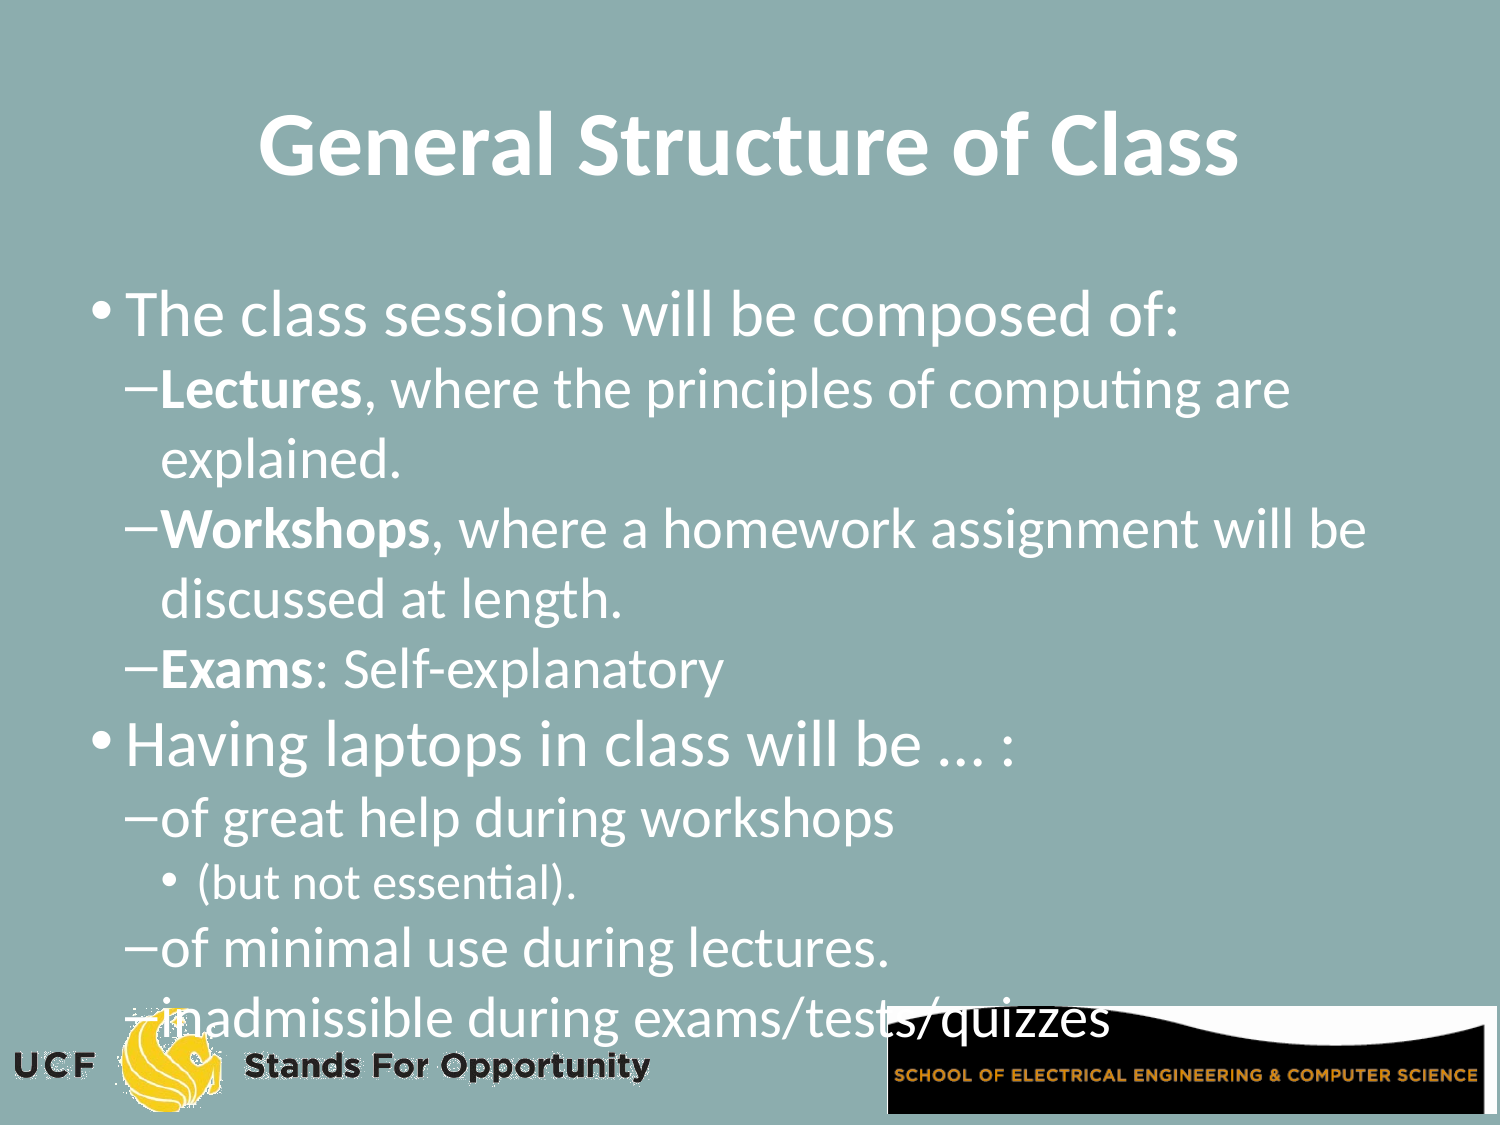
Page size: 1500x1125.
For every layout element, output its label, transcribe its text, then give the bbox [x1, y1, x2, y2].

text_box The class sessions will be composed of: Lectures, where the principles of computing are explained. Workshops, where a homework assignment will be discussed at length. Exams: Self-explanatory Having laptops in class will be … : of great help during workshops (but not essential). of minimal use during lectures. inadmissible during exams/tests/quizzes [74, 262, 1425, 1005]
picture [887, 1006, 1497, 1114]
text_box General Structure of Class [74, 45, 1425, 233]
picture [15, 1008, 650, 1112]
